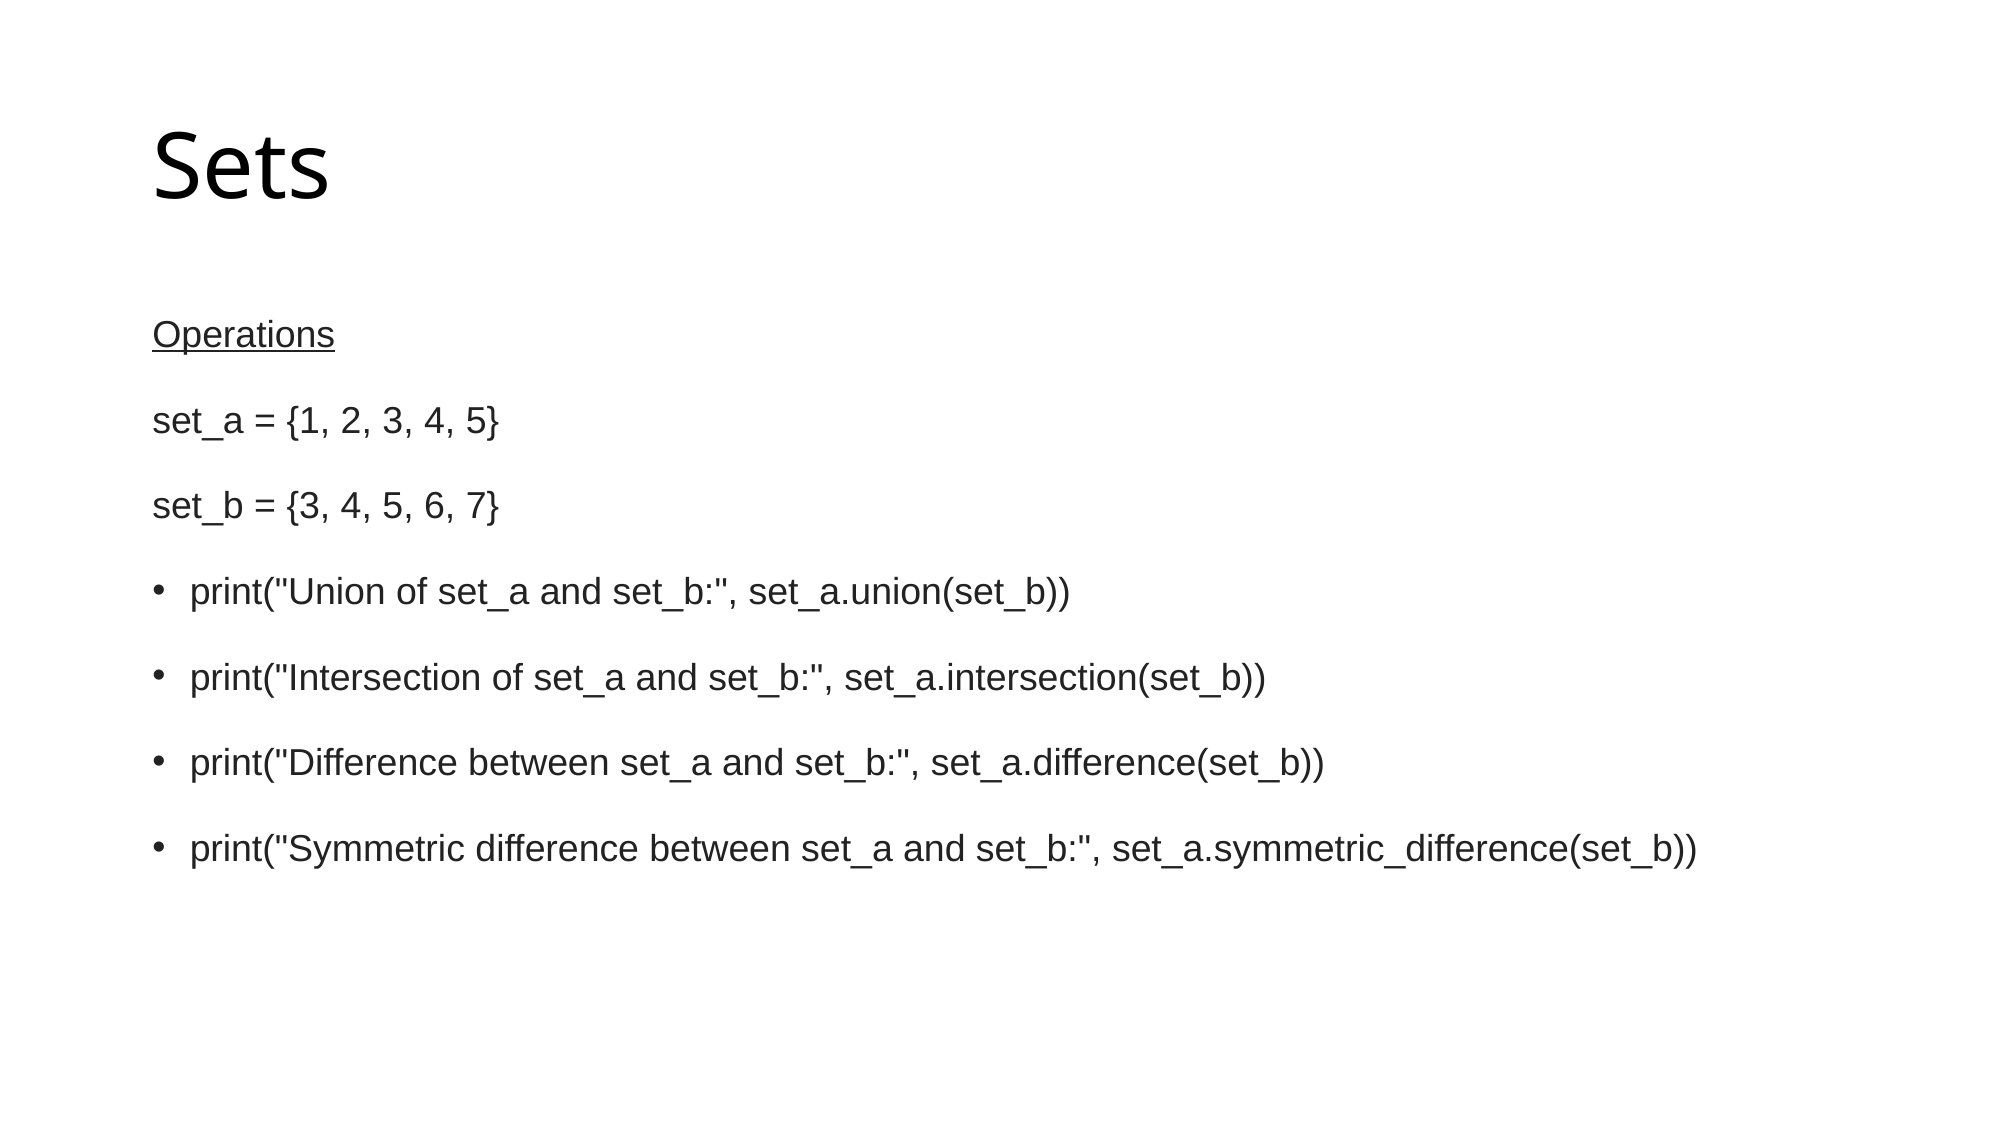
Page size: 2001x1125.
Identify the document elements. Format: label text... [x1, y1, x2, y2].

list Operations set_a = {1, 2, 3, 4, 5} set_b = {3, 4, 5, 6, 7} print("Union of set_a and set_b:", set_a.union(set_b)) print("Intersection of set_a and set_b:", set_a.intersection(set_b)) print("Difference between set_a and set_b:", set_a.difference(set_b)) print("Symmetric difference between set_a and set_b:", set_a.symmetric_difference(set_b)) [137, 299, 1863, 1014]
title Sets [137, 59, 1863, 278]
